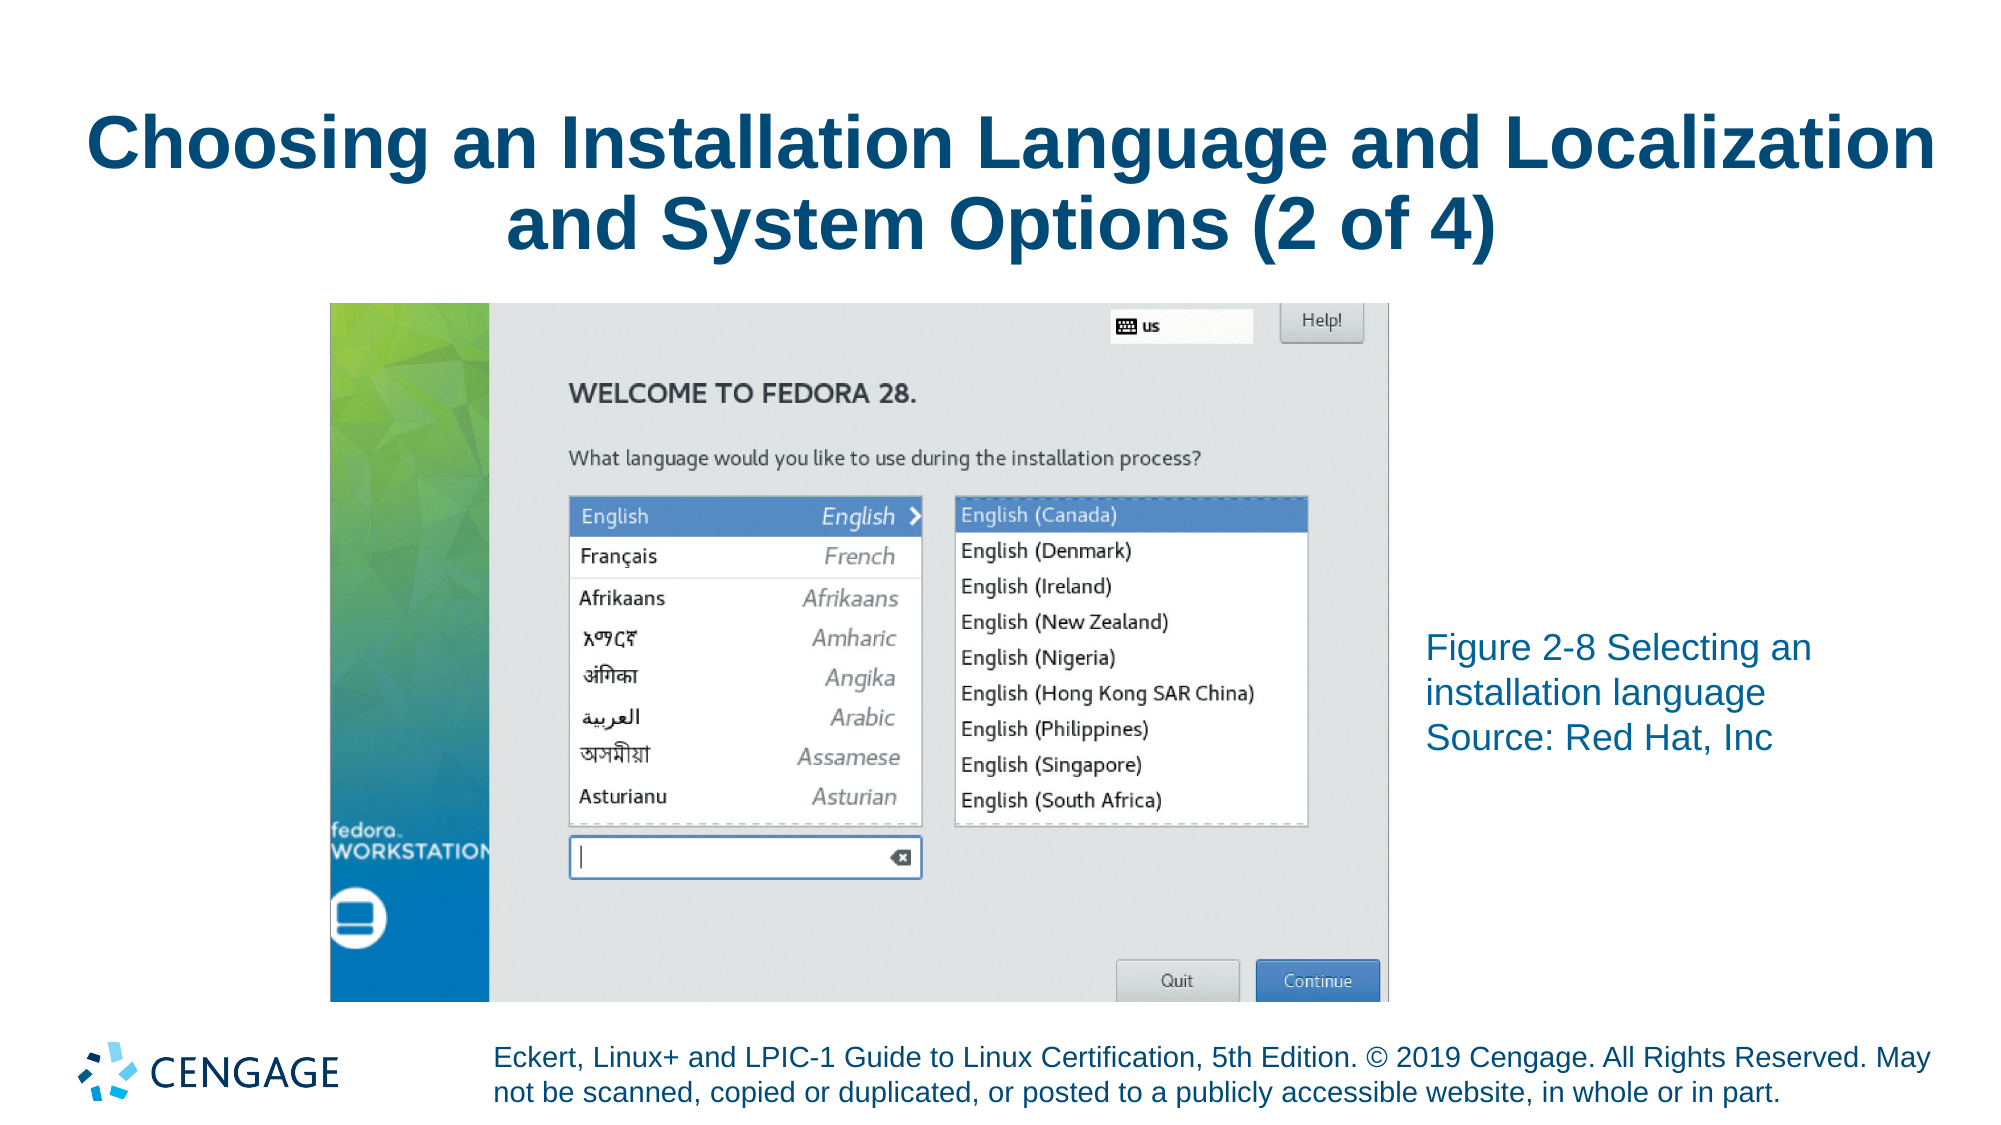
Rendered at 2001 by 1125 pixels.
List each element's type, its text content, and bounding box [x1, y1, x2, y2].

title Choosing an Installation Language and Localization and System Options (2 of 4) [52, 103, 1973, 266]
list Figure 2-8 Selecting an installation language Source: Red Hat, Inc [1425, 622, 1919, 920]
picture [78, 1042, 338, 1101]
picture [329, 303, 1393, 1002]
